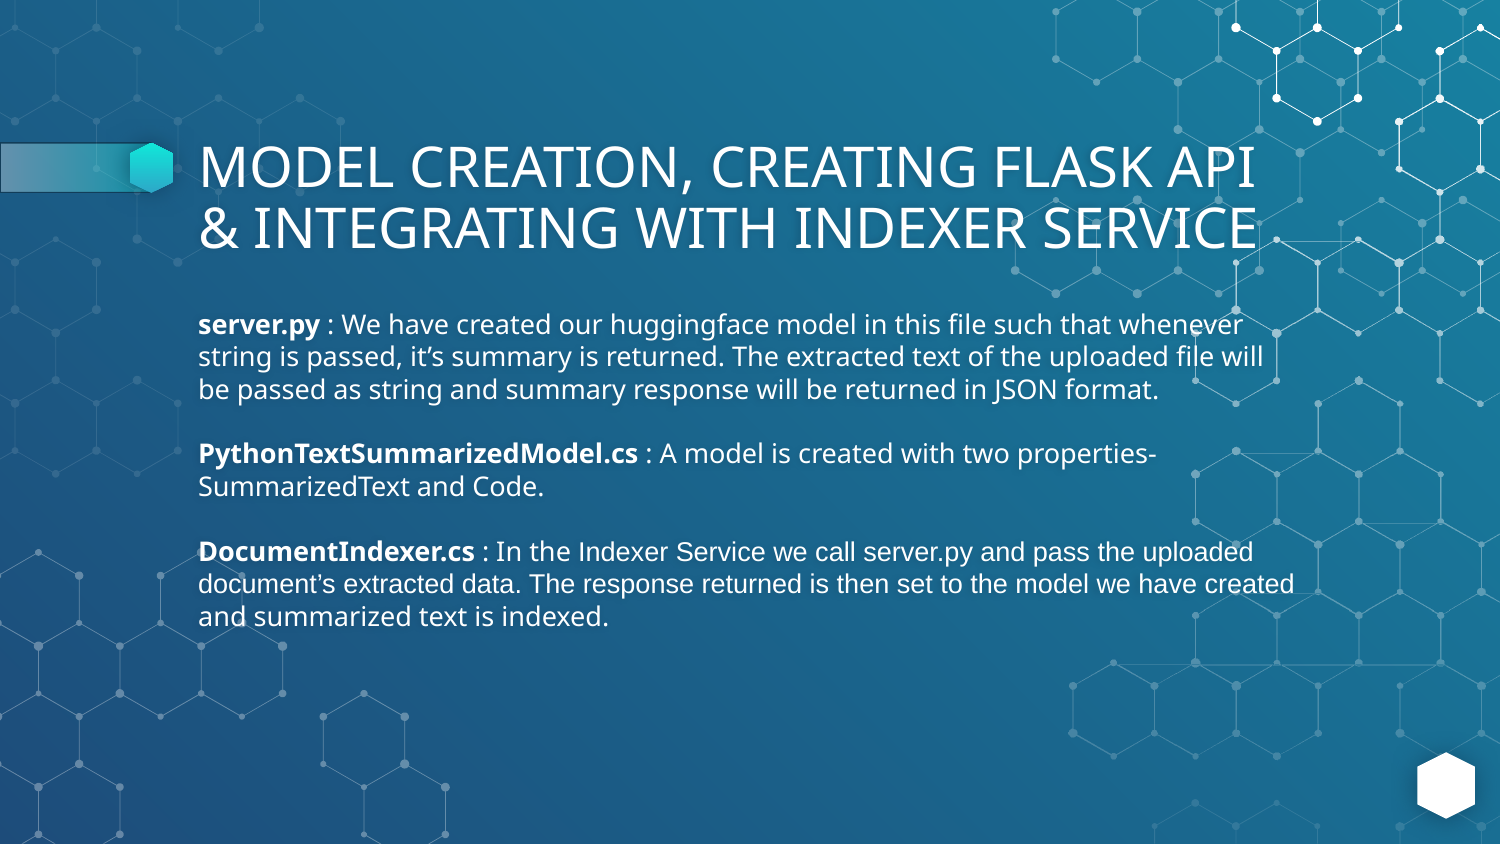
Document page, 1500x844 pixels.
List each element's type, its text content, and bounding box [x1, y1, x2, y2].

slide_number [1417, 752, 1475, 819]
title MODEL CREATION, CREATING FLASK API & INTEGRATING WITH INDEXER SERVICE [198, 140, 1302, 198]
list server.py : We have created our huggingface model in this file such that whenever string is passed, it’s summary is returned. The extracted text of the uploaded file will be passed as string and summary response will be returned in JSON format. PythonTextSummarizedModel.cs : A model is created with two properties- SummarizedText and Code. DocumentIndexer.cs : In the Indexer Service we call server.py and pass the uploaded document’s extracted data. The response returned is then set to the model we have created and summarized text is indexed. [198, 234, 1302, 663]
